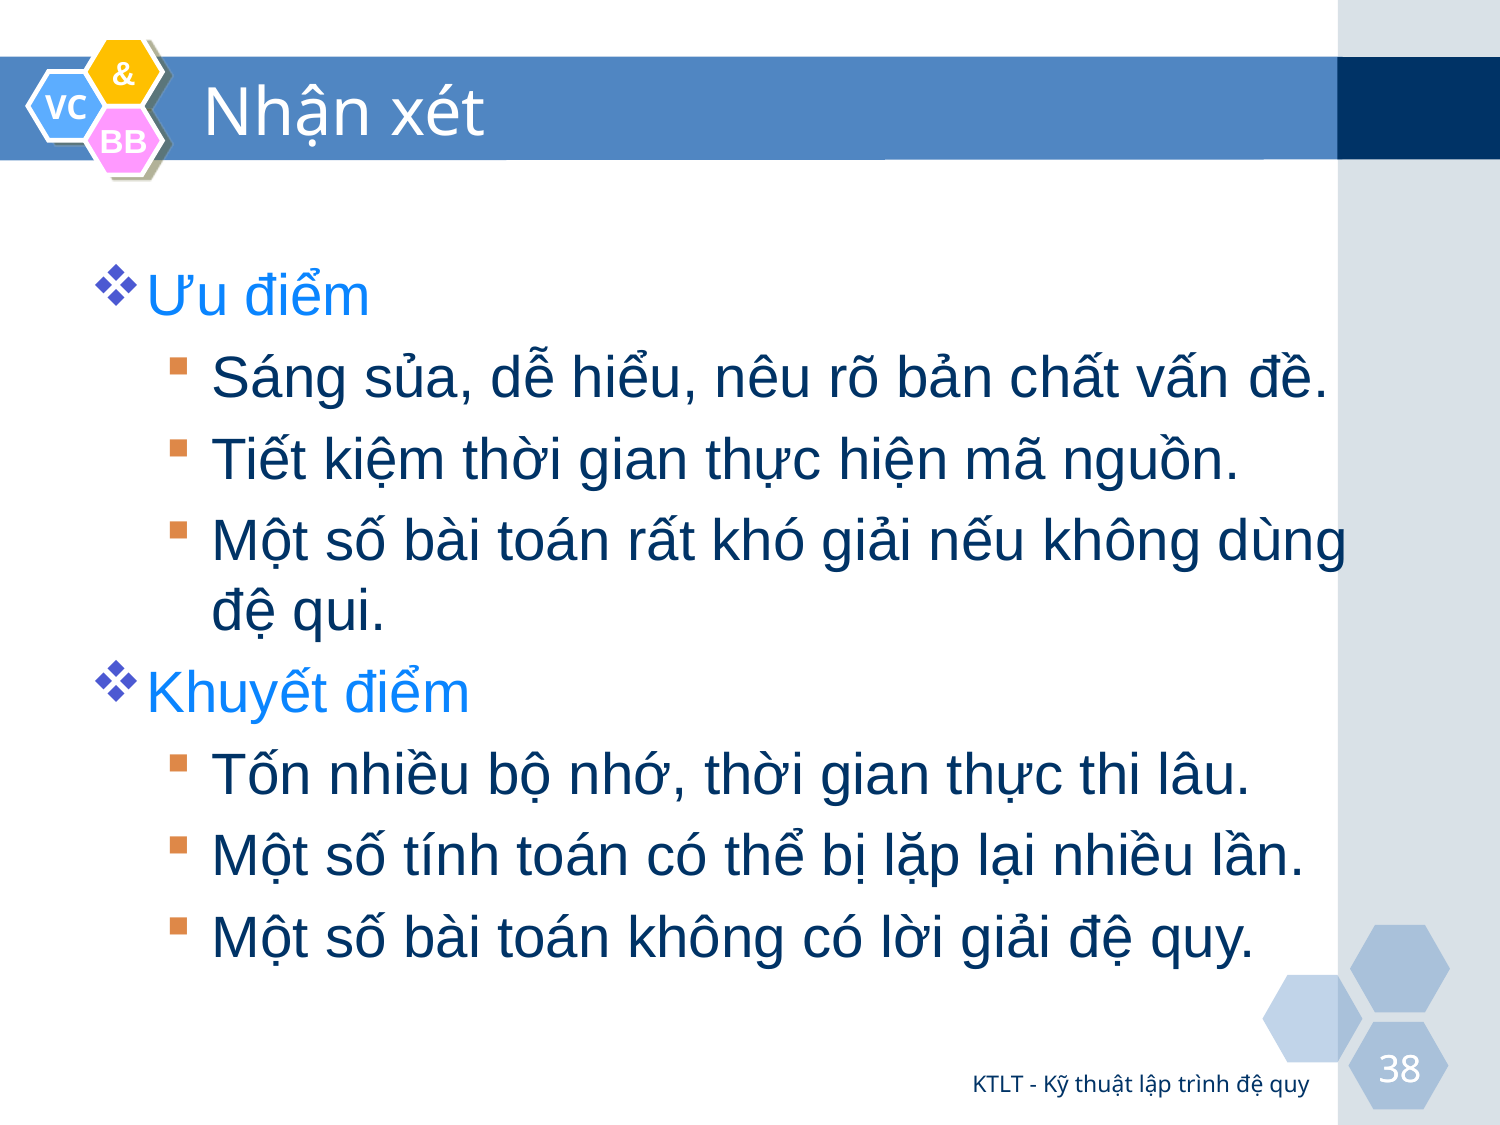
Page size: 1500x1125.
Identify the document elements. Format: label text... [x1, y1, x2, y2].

footer KTLT - Kỹ thuật lập trình đệ quy [849, 1062, 1326, 1101]
list Ưu điểm Sáng sủa, dễ hiểu, nêu rõ bản chất vấn đề. Tiết kiệm thời gian thực hiện mã nguồn. Một số bài toán rất khó giải nếu không dùng đệ qui. Khuyết điểm Tốn nhiều bộ nhớ, thời gian thực thi lâu. Một số tính toán có thể bị lặp lại nhiều lần. Một số bài toán không có lời giải đệ quy. [75, 249, 1425, 1038]
title Nhận xét [187, 62, 1288, 155]
